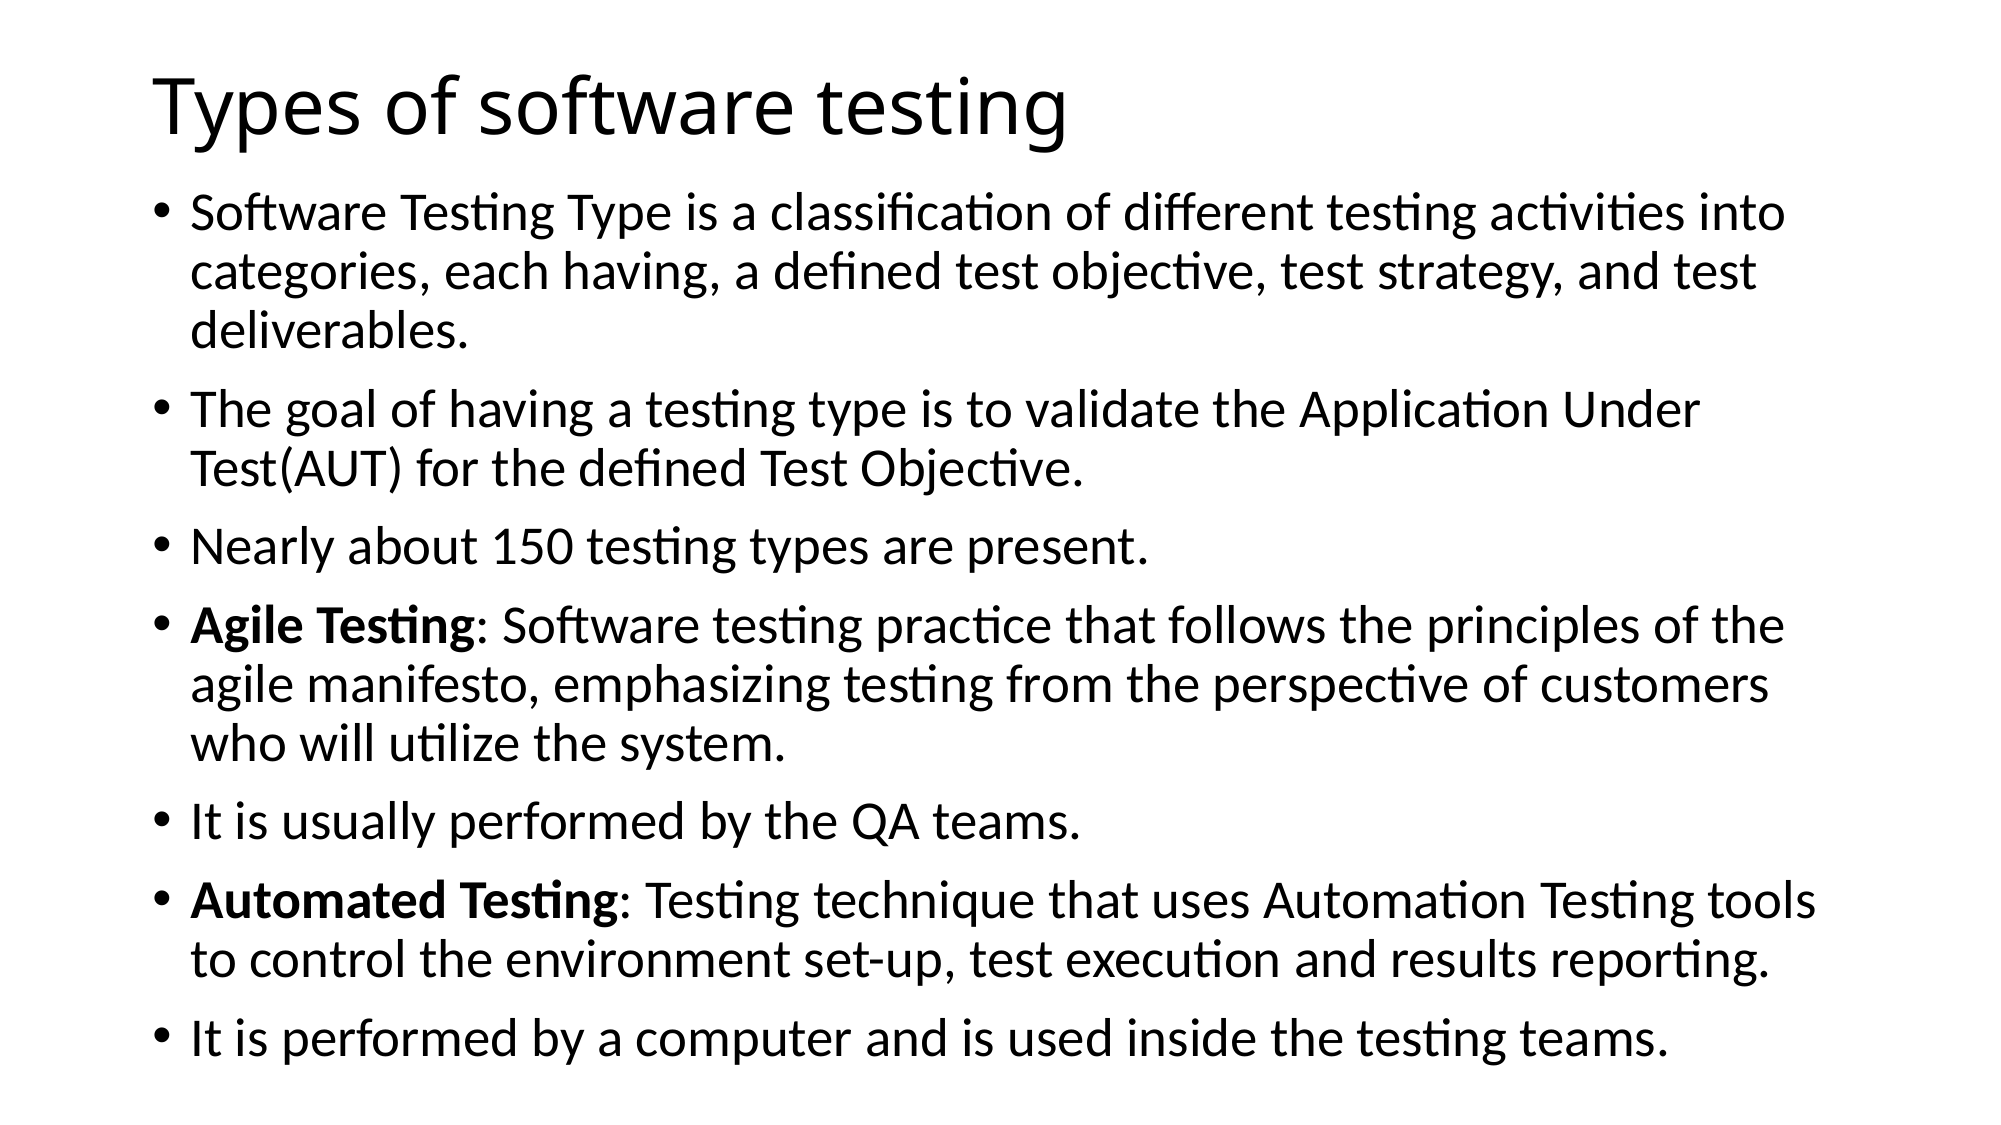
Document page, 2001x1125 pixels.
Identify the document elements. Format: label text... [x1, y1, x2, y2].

list Software Testing Type is a classification of different testing activities into categories, each having, a defined test objective, test strategy, and test deliverables. The goal of having a testing type is to validate the Application Under Test(AUT) for the defined Test Objective. Nearly about 150 testing types are present. Agile Testing: Software testing practice that follows the principles of the agile manifesto, emphasizing testing from the perspective of customers who will utilize the system. It is usually performed by the QA teams. Automated Testing: Testing technique that uses Automation Testing tools to control the environment set-up, test execution and results reporting. It is performed by a computer and is used inside the testing teams. [137, 176, 1863, 1083]
title Types of software testing [137, 59, 1863, 160]
